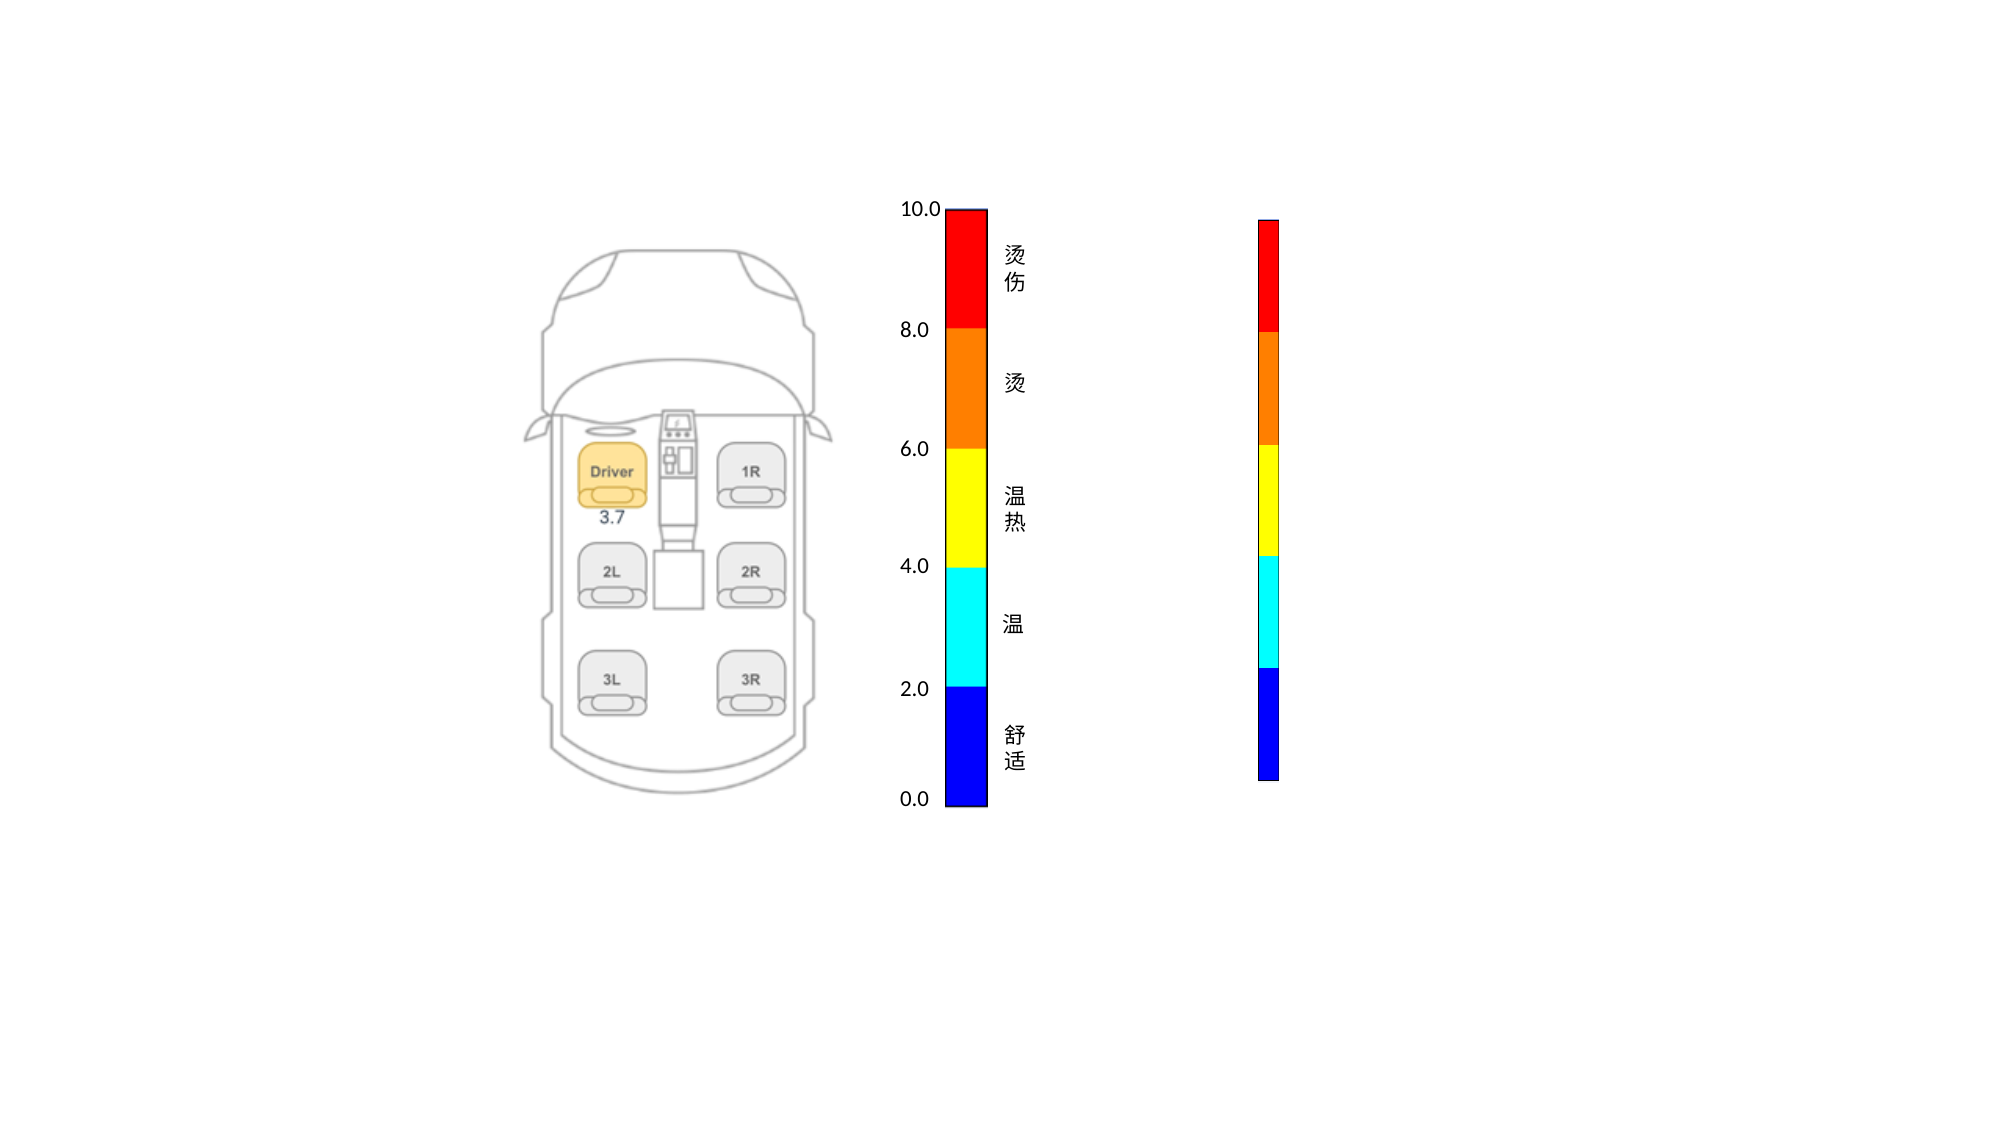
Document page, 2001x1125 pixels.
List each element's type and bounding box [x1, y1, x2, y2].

text_box [885, 185, 985, 820]
picture [1258, 219, 1279, 783]
picture [507, 234, 864, 805]
text_box [987, 234, 1039, 783]
